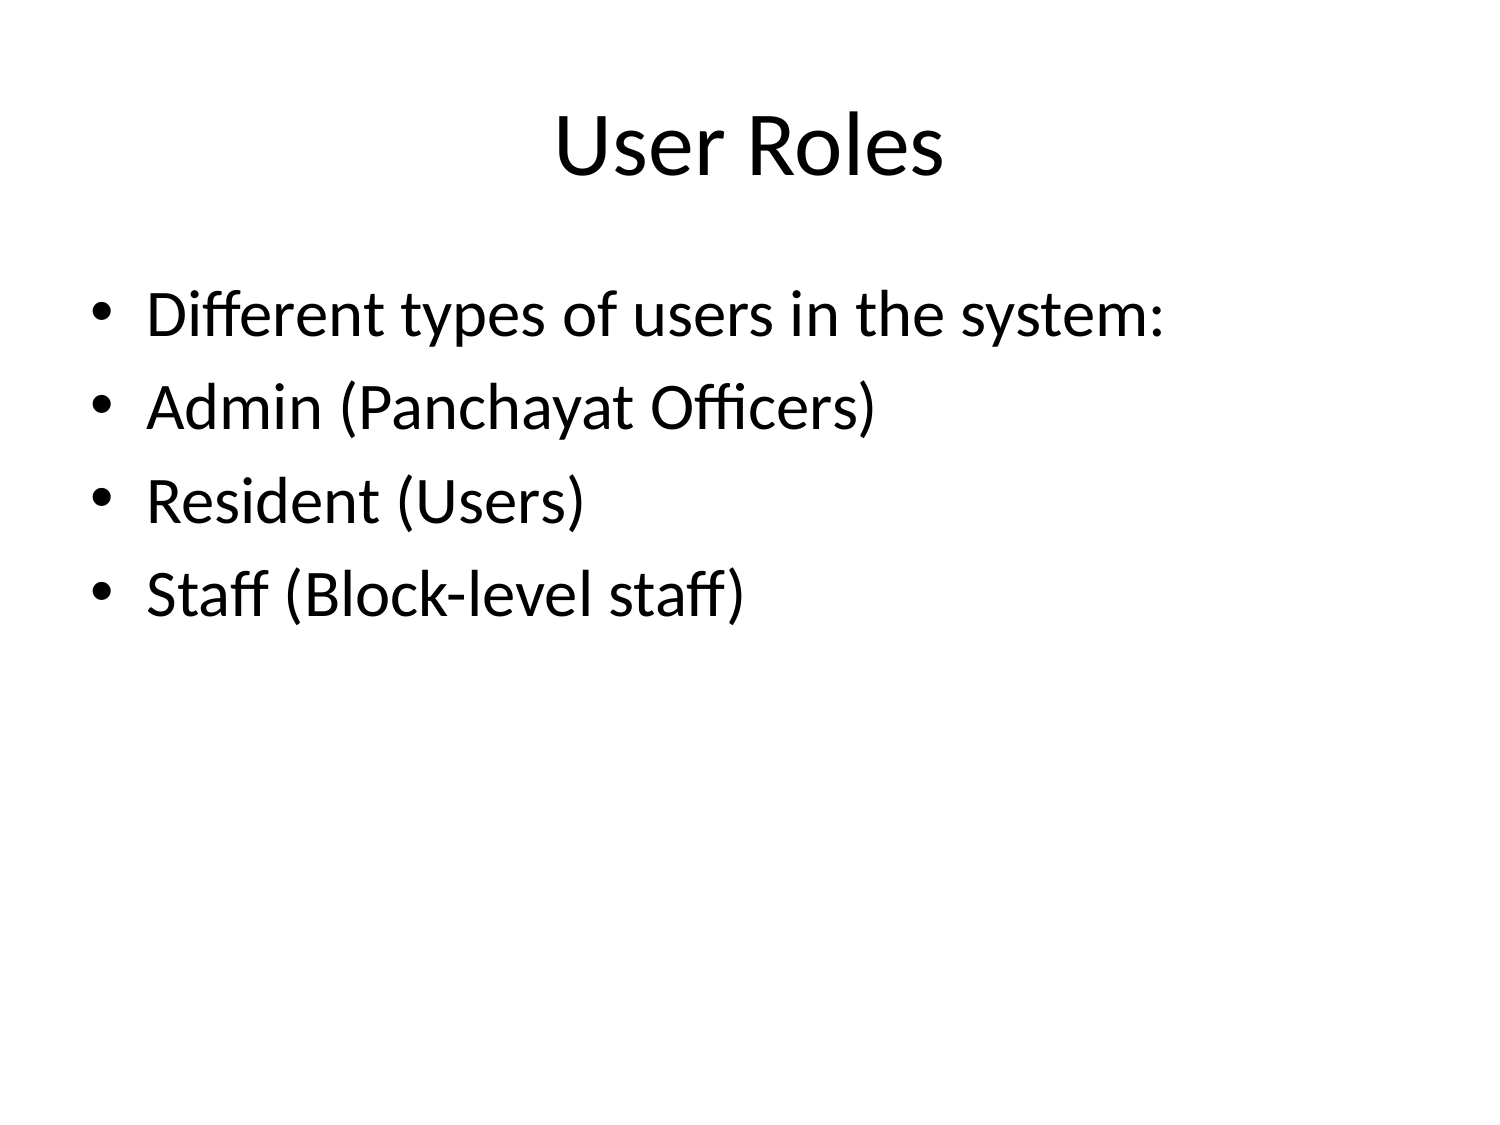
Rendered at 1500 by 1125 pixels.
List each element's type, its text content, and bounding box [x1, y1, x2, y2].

list Different types of users in the system: Admin (Panchayat Officers) Resident (Users) Staff (Block-level staff) [75, 262, 1425, 1005]
title User Roles [75, 45, 1425, 233]
